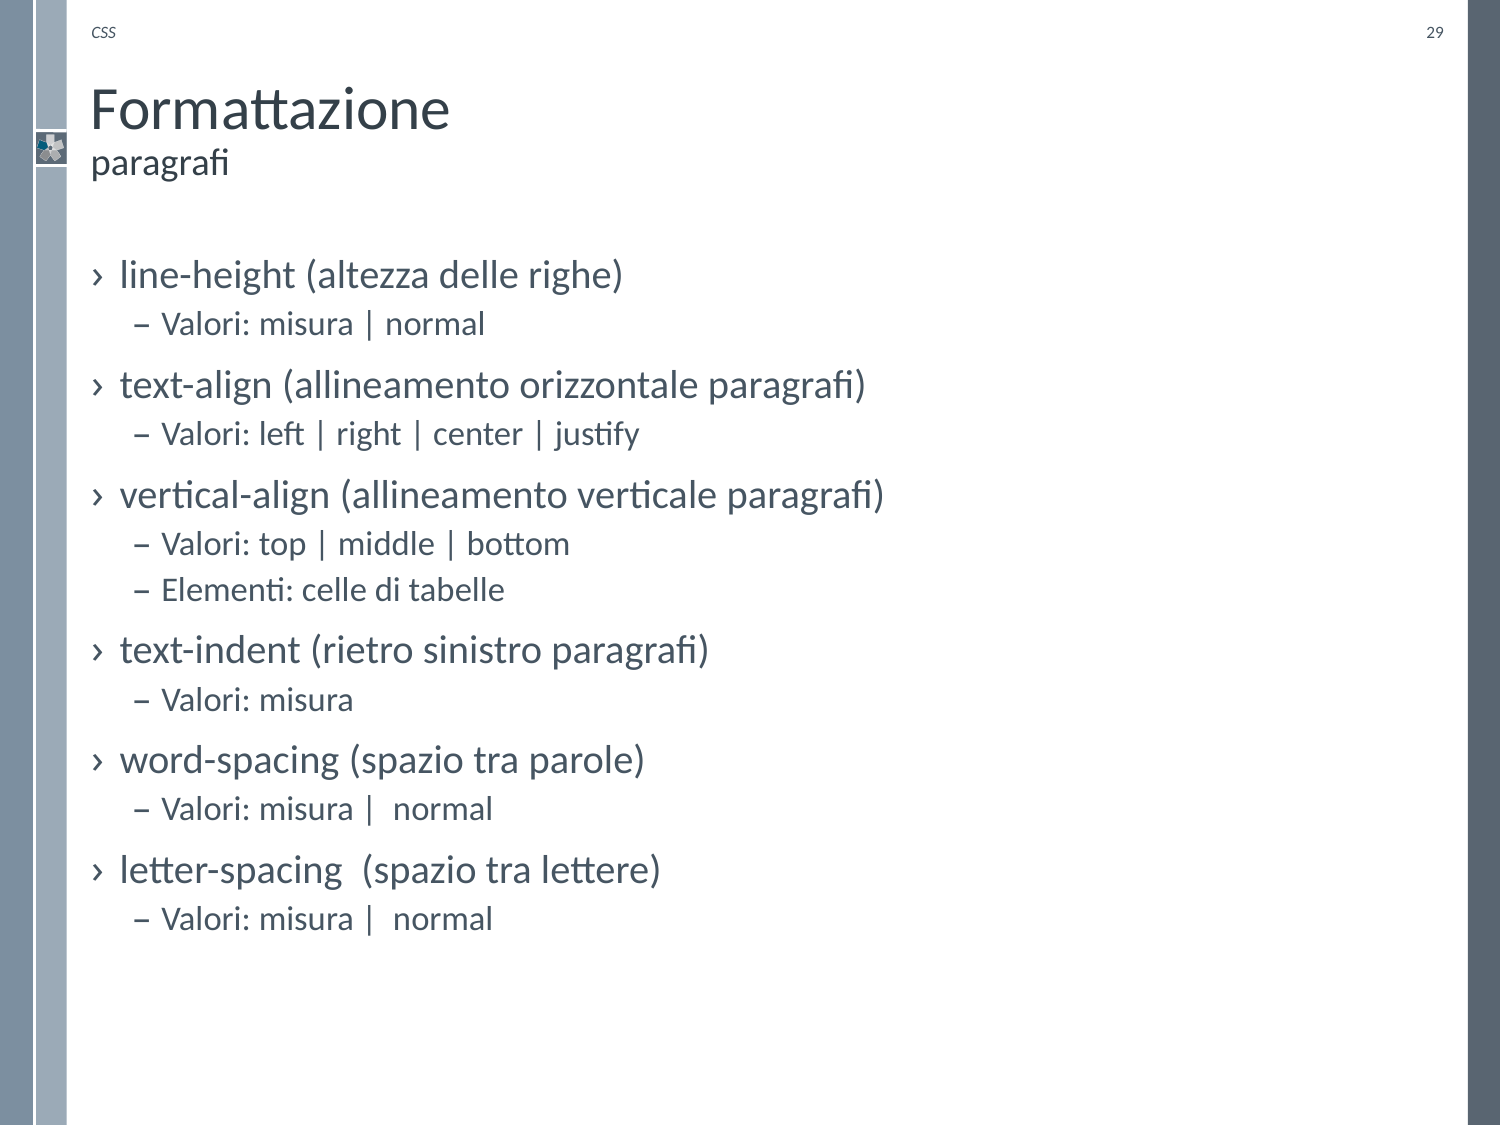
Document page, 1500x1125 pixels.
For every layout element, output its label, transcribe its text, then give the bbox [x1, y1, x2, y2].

picture [37, 134, 64, 161]
slide_number 29 [1370, 8, 1459, 55]
footer CSS [76, 8, 566, 55]
title Formattazione paragrafi [75, 68, 1459, 233]
list line-height (altezza delle righe) Valori: misura | normal text-align (allineamento orizzontale paragrafi) Valori: left | right | center | justify vertical-align (allineamento verticale paragrafi) Valori: top | middle | bottom Elementi: celle di tabelle text-indent (rietro sinistro paragrafi) Valori: misura word-spacing (spazio tra parole) Valori: misura | normal letter-spacing (spazio tra lettere) Valori: misura | normal [76, 246, 1459, 1106]
